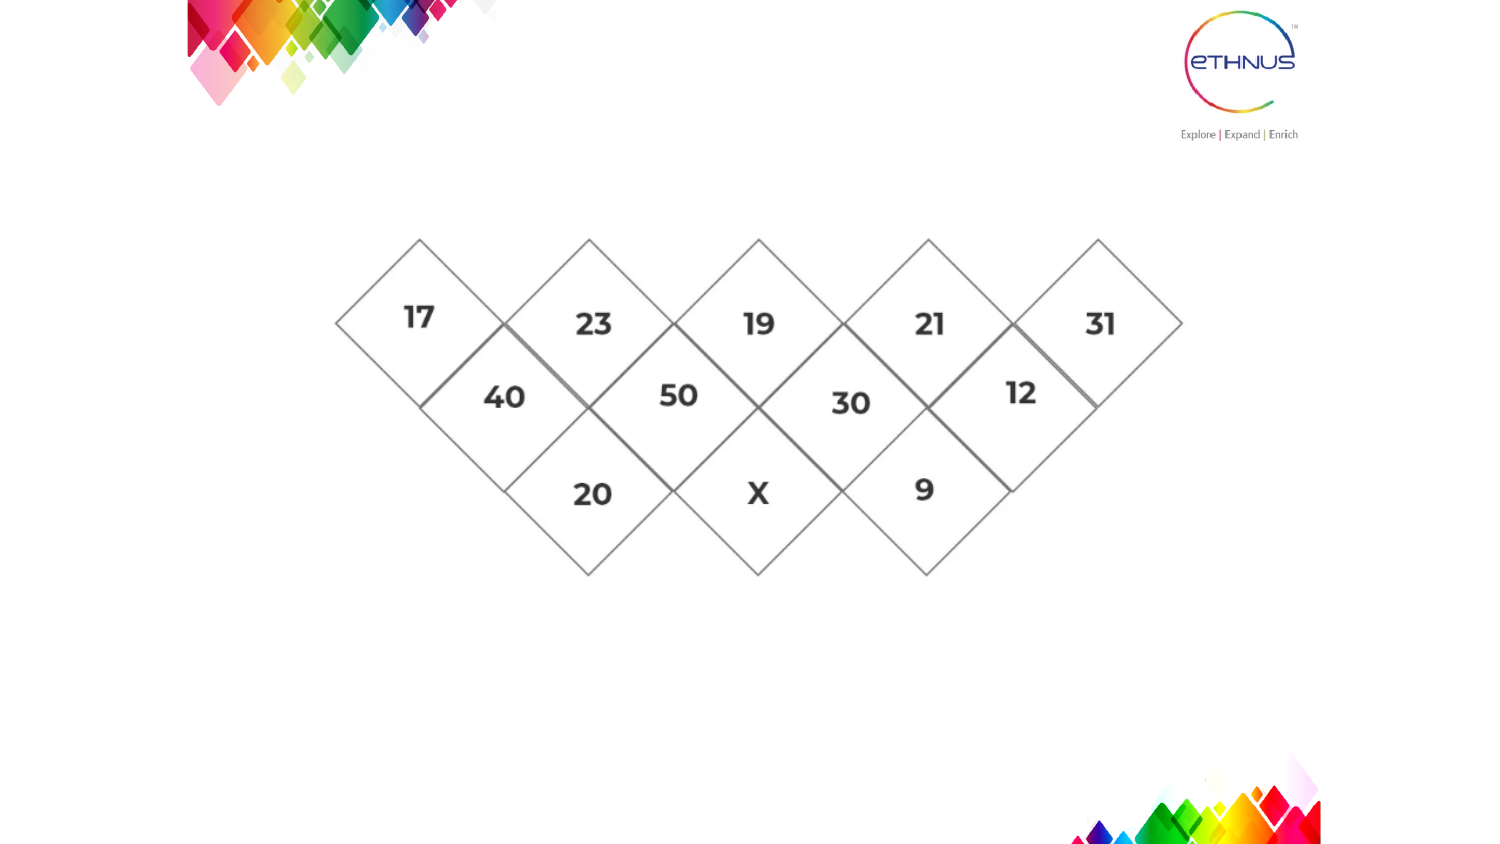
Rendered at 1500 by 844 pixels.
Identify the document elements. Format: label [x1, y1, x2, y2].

picture [187, 0, 497, 106]
picture [257, 204, 1243, 639]
picture [1181, 9, 1306, 141]
picture [1020, 752, 1322, 844]
